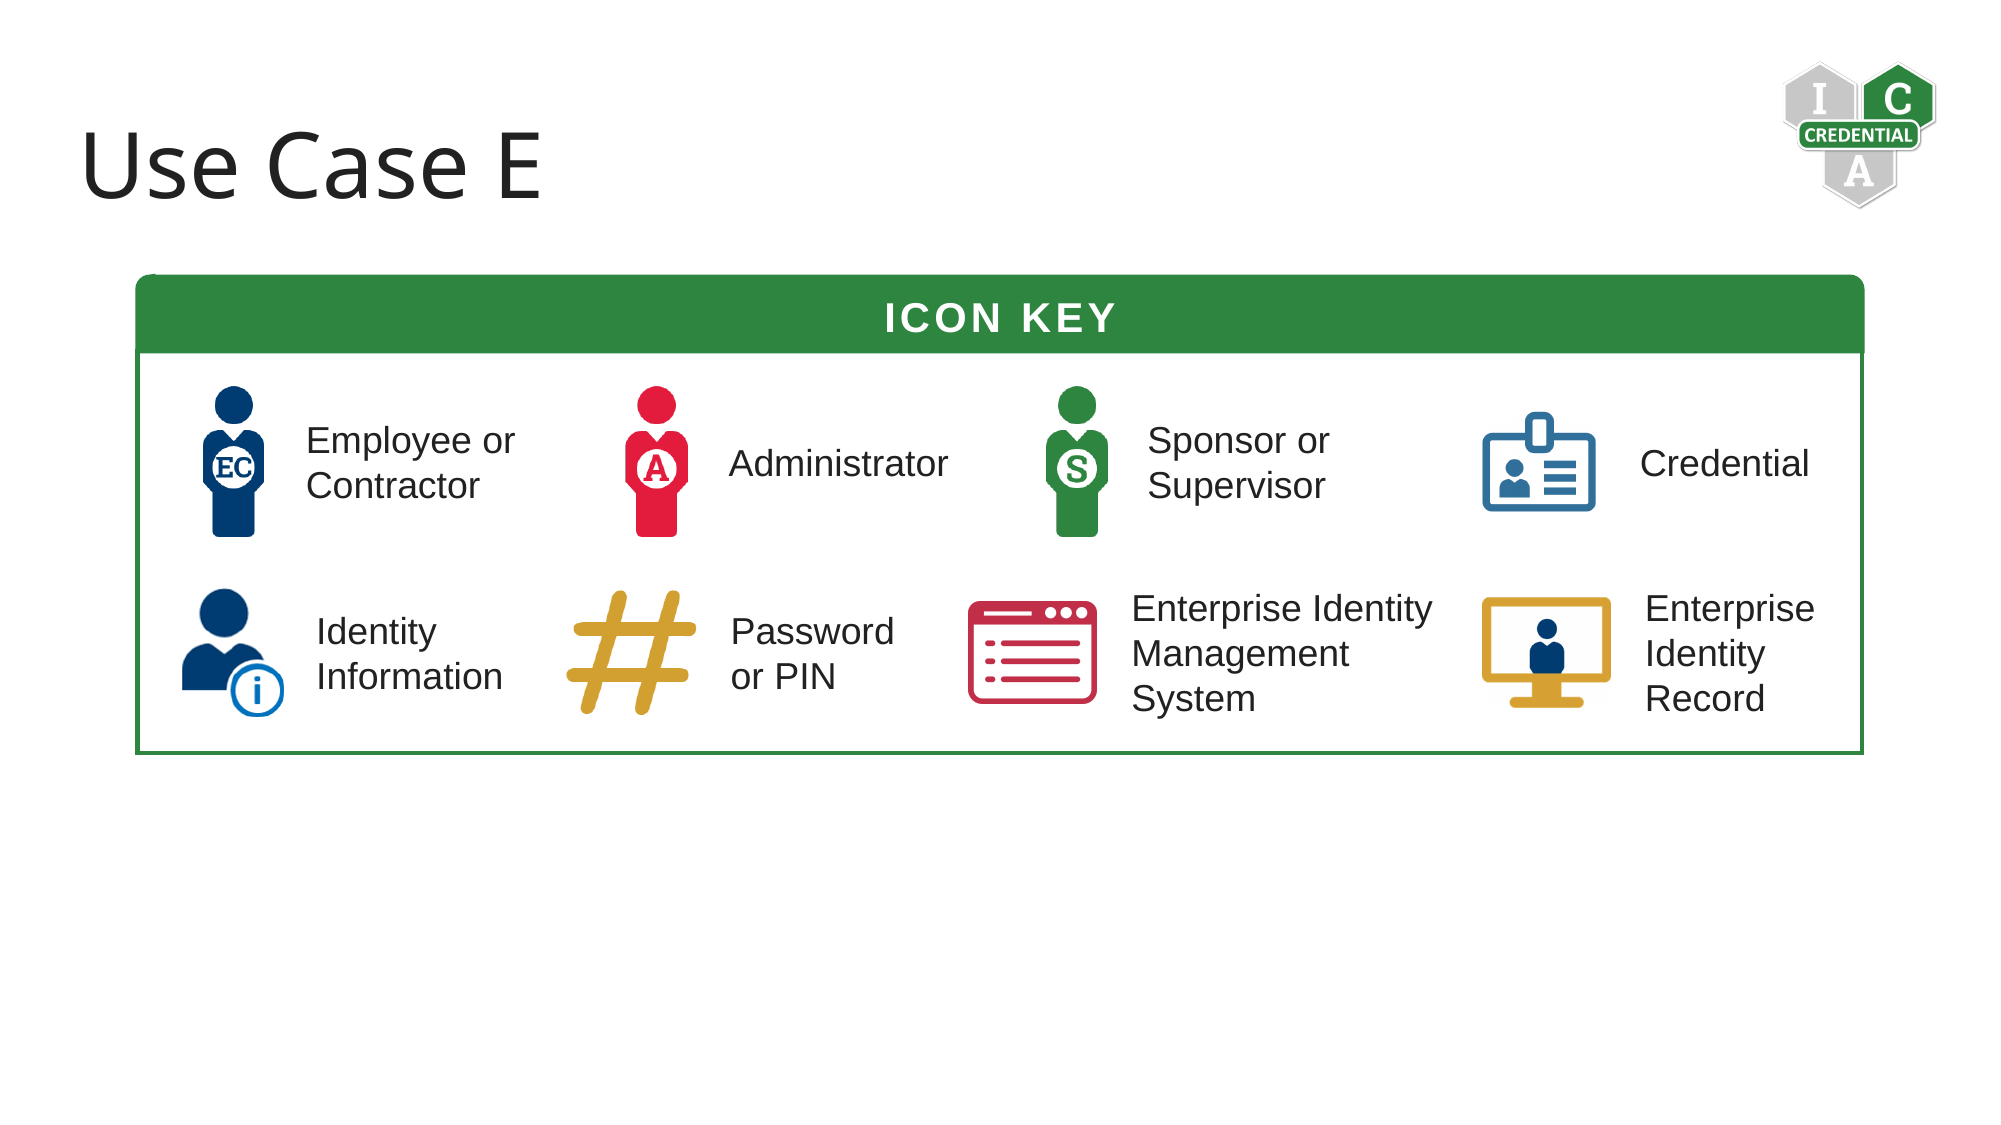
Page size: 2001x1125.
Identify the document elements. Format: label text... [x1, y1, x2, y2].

text_box Password or PIN [715, 599, 927, 705]
picture [968, 601, 1097, 704]
text_box Employee or Contractor [291, 408, 531, 514]
title Use Case E [63, 59, 1863, 278]
picture [564, 588, 698, 717]
text_box Identity Information [301, 599, 521, 705]
picture [1782, 61, 1937, 210]
text_box Enterprise Identity Management System [1116, 576, 1449, 727]
picture [198, 386, 269, 537]
picture [1482, 597, 1611, 708]
picture [1042, 386, 1111, 537]
picture [1482, 410, 1596, 512]
text_box Enterprise Identity Record [1630, 576, 1831, 727]
picture [182, 588, 284, 717]
picture [620, 386, 692, 537]
text_box Credential [1625, 431, 1825, 491]
text_box [136, 353, 1863, 754]
text_box Sponsor or Supervisor [1132, 408, 1361, 514]
text_box Administrator [713, 431, 965, 491]
text_box ICON KEY [136, 278, 1864, 353]
